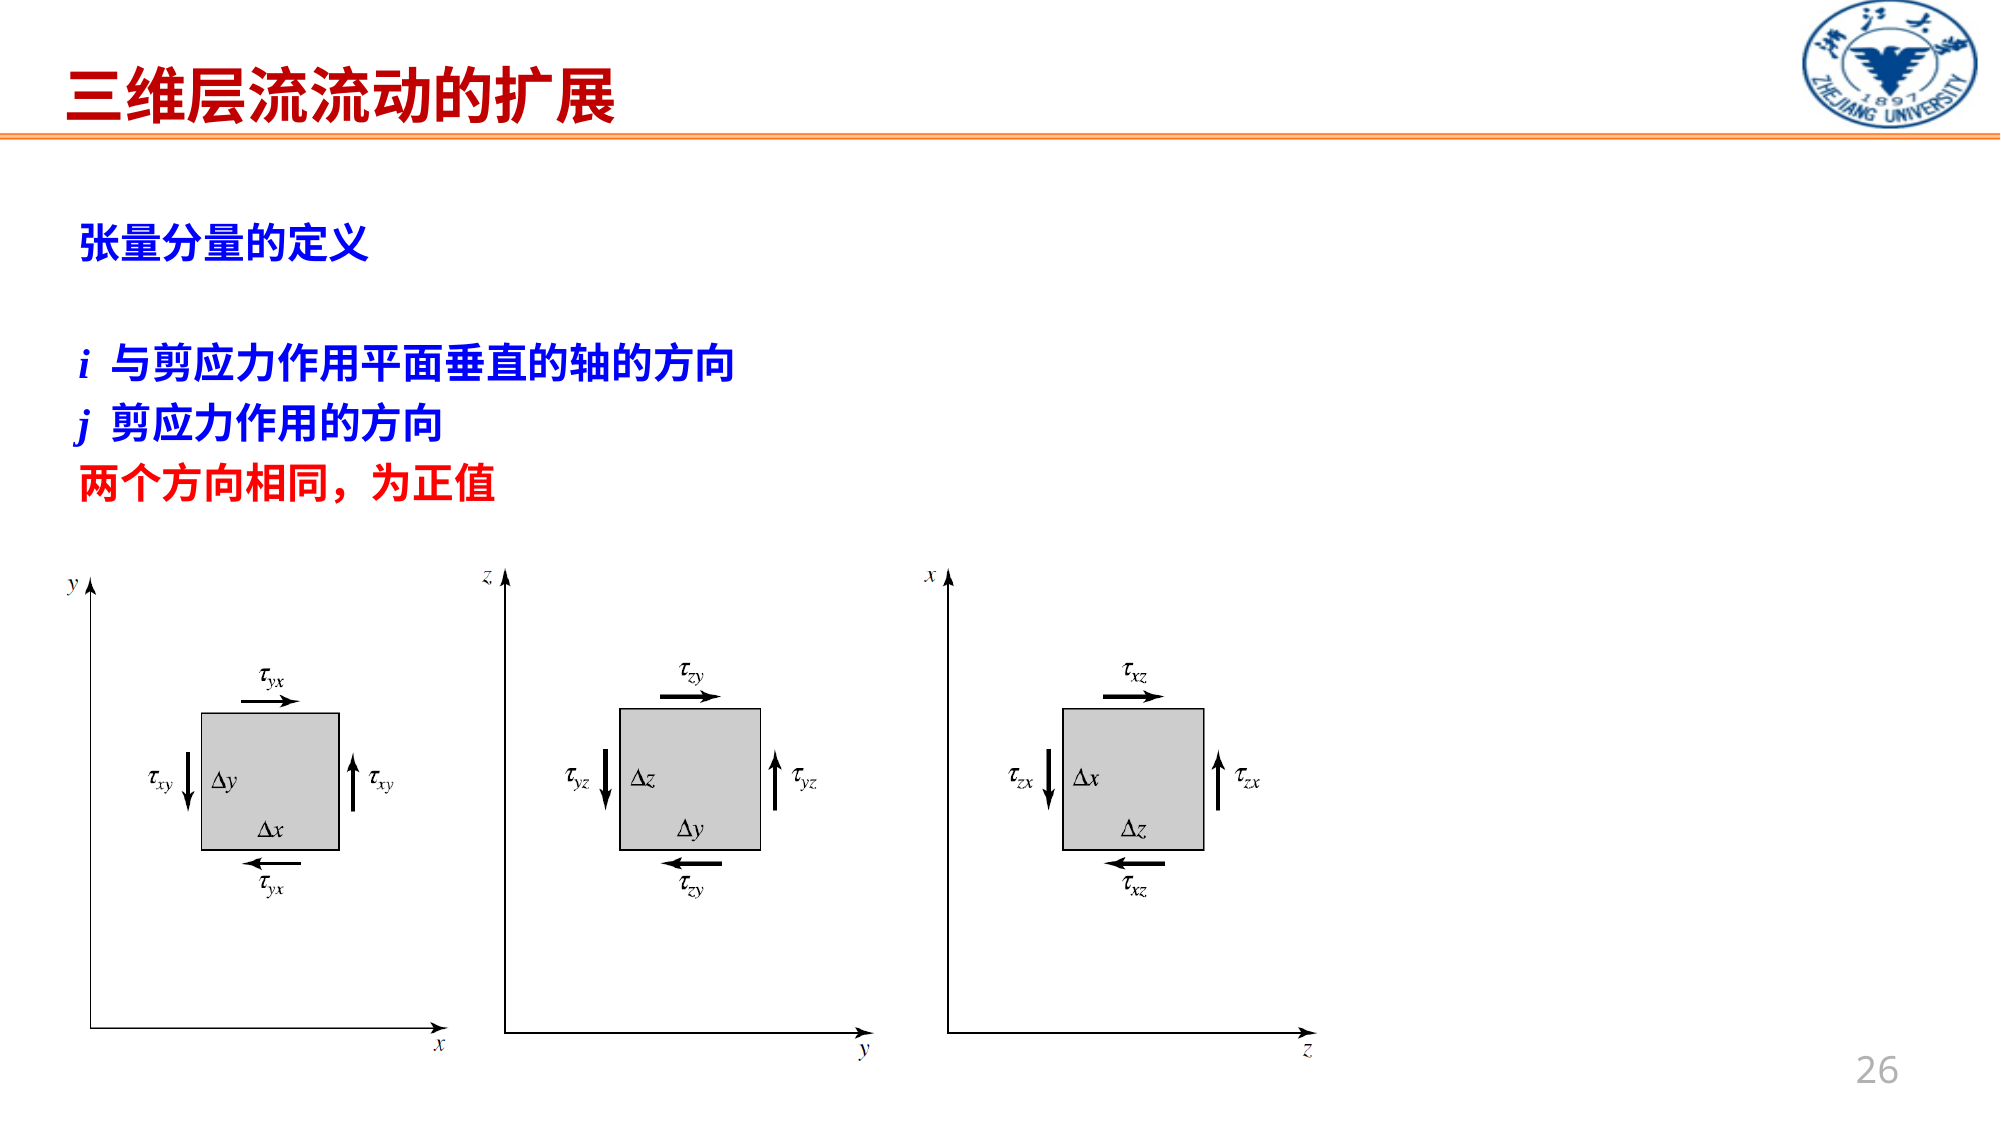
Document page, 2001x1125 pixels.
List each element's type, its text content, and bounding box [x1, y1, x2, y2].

slide_number 26 [1440, 1046, 1900, 1092]
title 三维层流流动的扩展 [63, 42, 1937, 124]
picture [0, 0, 2001, 1125]
